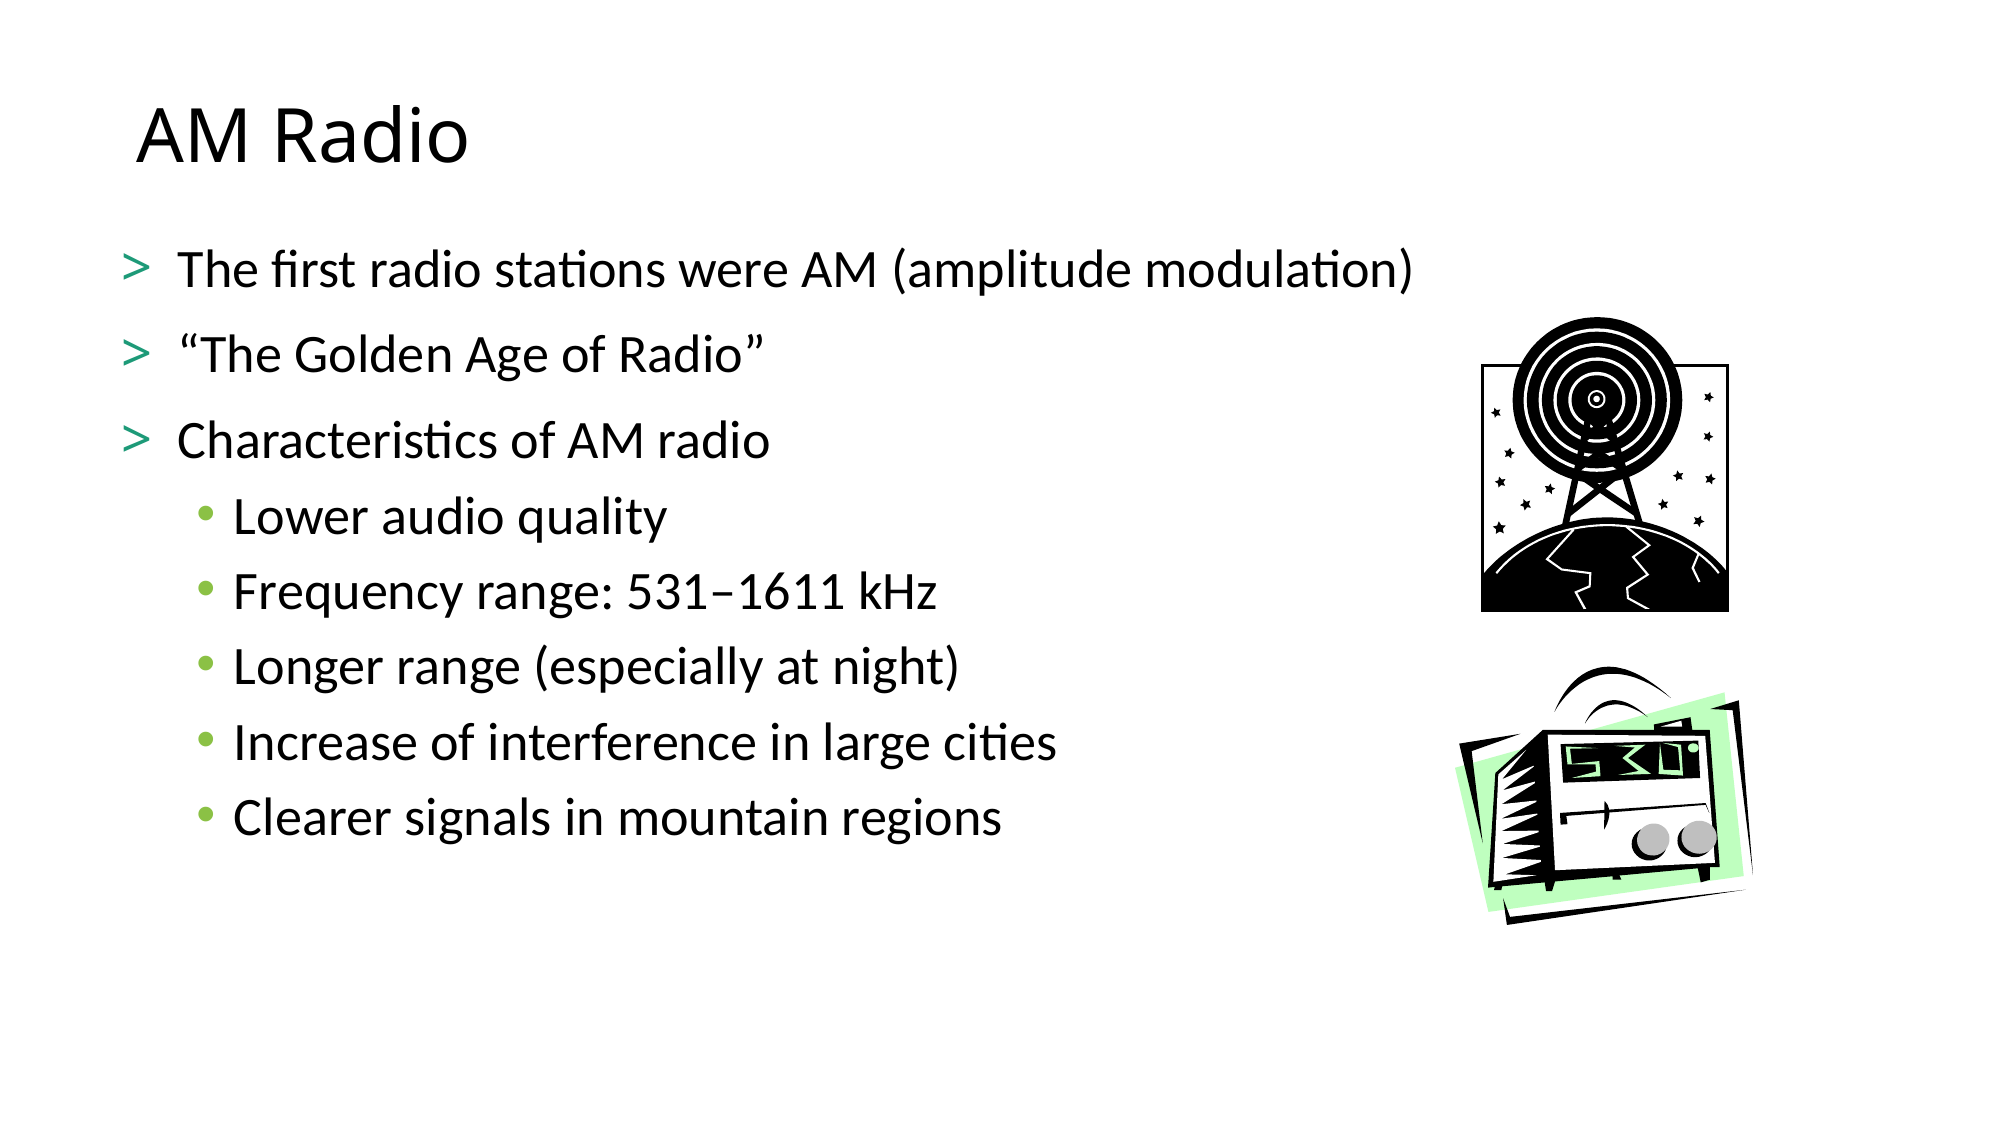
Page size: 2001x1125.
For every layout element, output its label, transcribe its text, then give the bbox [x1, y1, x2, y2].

list The first radio stations were AM (amplitude modulation) “The Golden Age of Radio” Characteristics of AM radio Lower audio quality Frequency range: 531–1611 kHz Longer range (especially at night) Increase of interference in large cities Clearer signals in mountain regions [121, 233, 1936, 1010]
title AM Radio [121, 66, 1772, 211]
picture [1478, 317, 1730, 613]
picture [1454, 663, 1754, 925]
